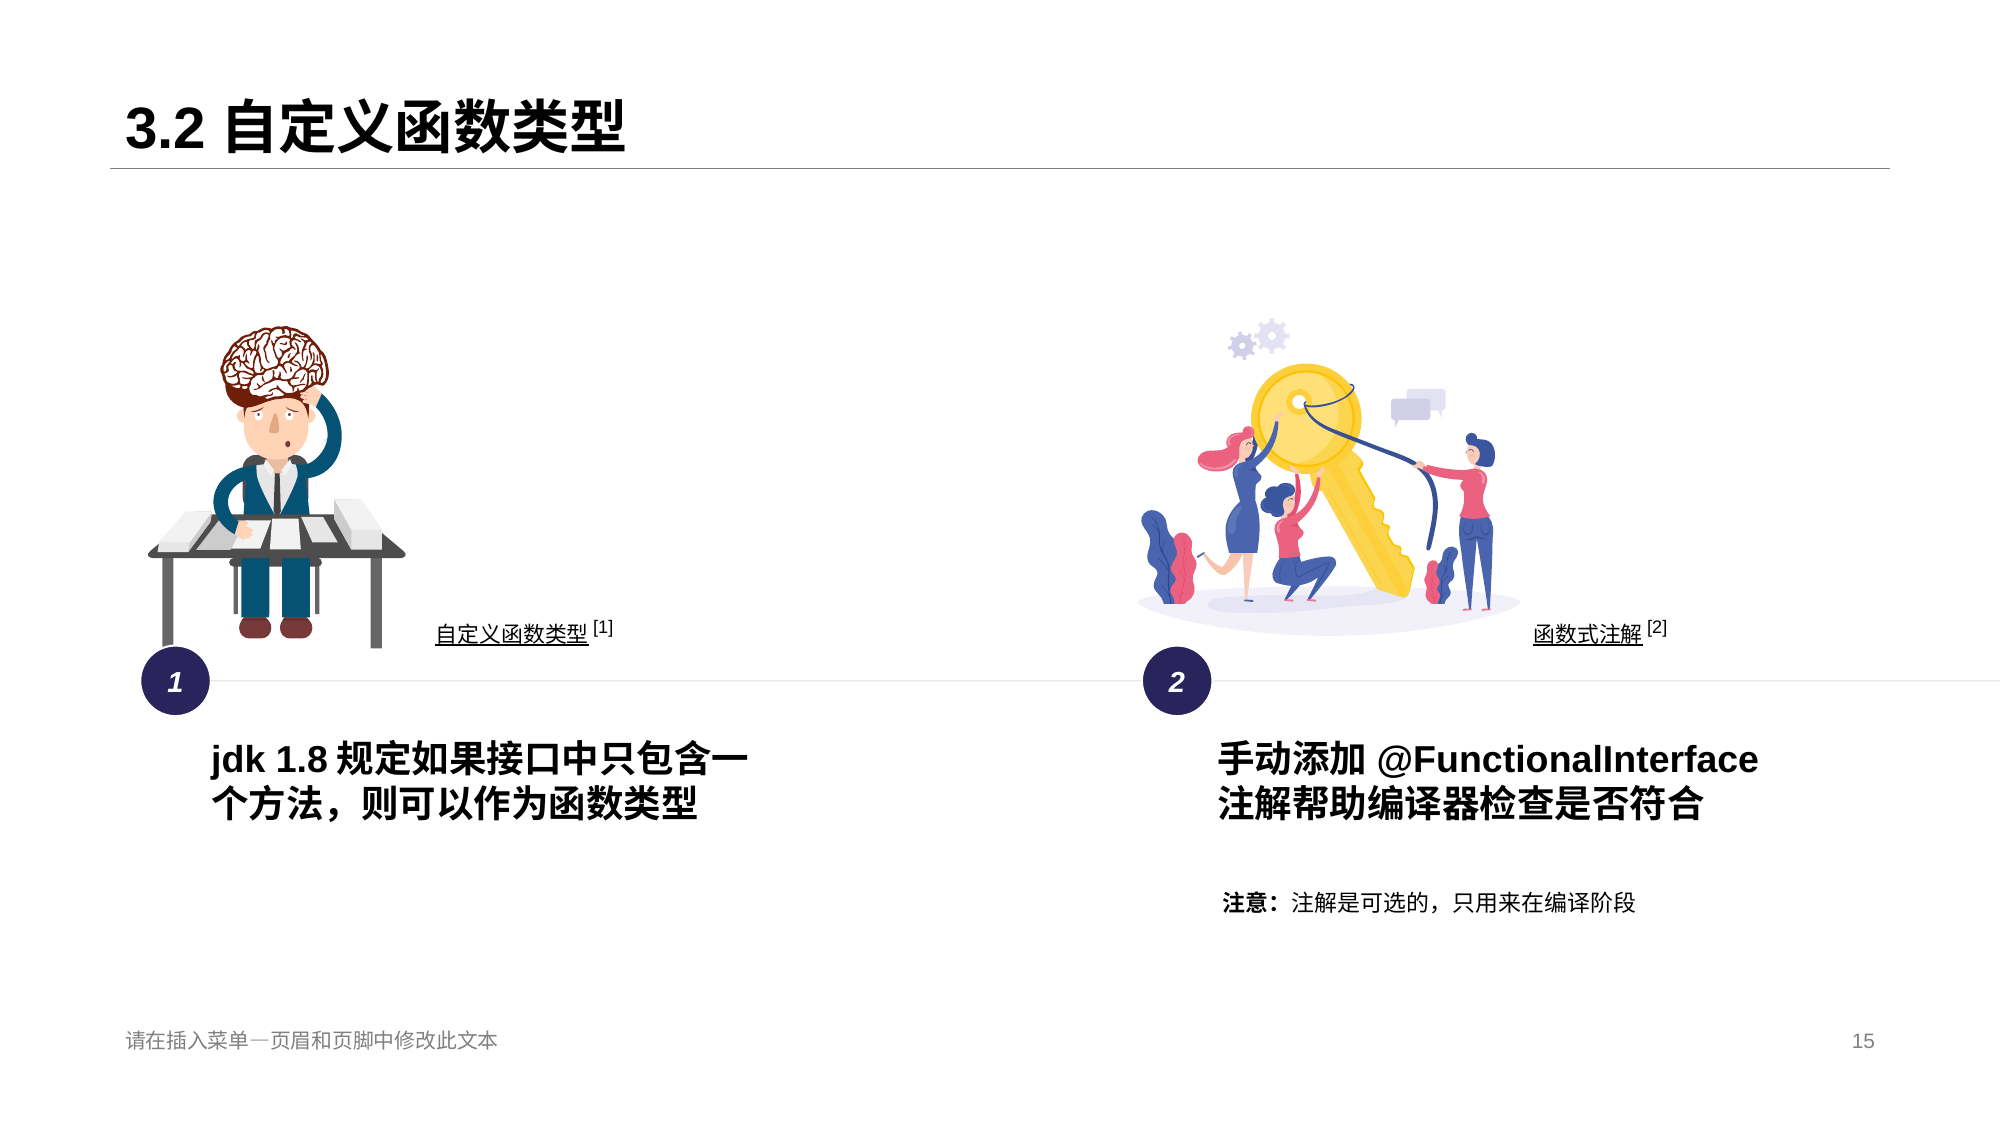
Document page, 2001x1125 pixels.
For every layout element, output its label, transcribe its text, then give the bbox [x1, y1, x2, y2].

footer 请在插入菜单—页眉和页脚中修改此文本 [109, 1023, 790, 1058]
title 3.2自定义函数类型 [109, 0, 1890, 169]
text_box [140, 318, 2000, 945]
slide_number 15 [1412, 1023, 1890, 1058]
